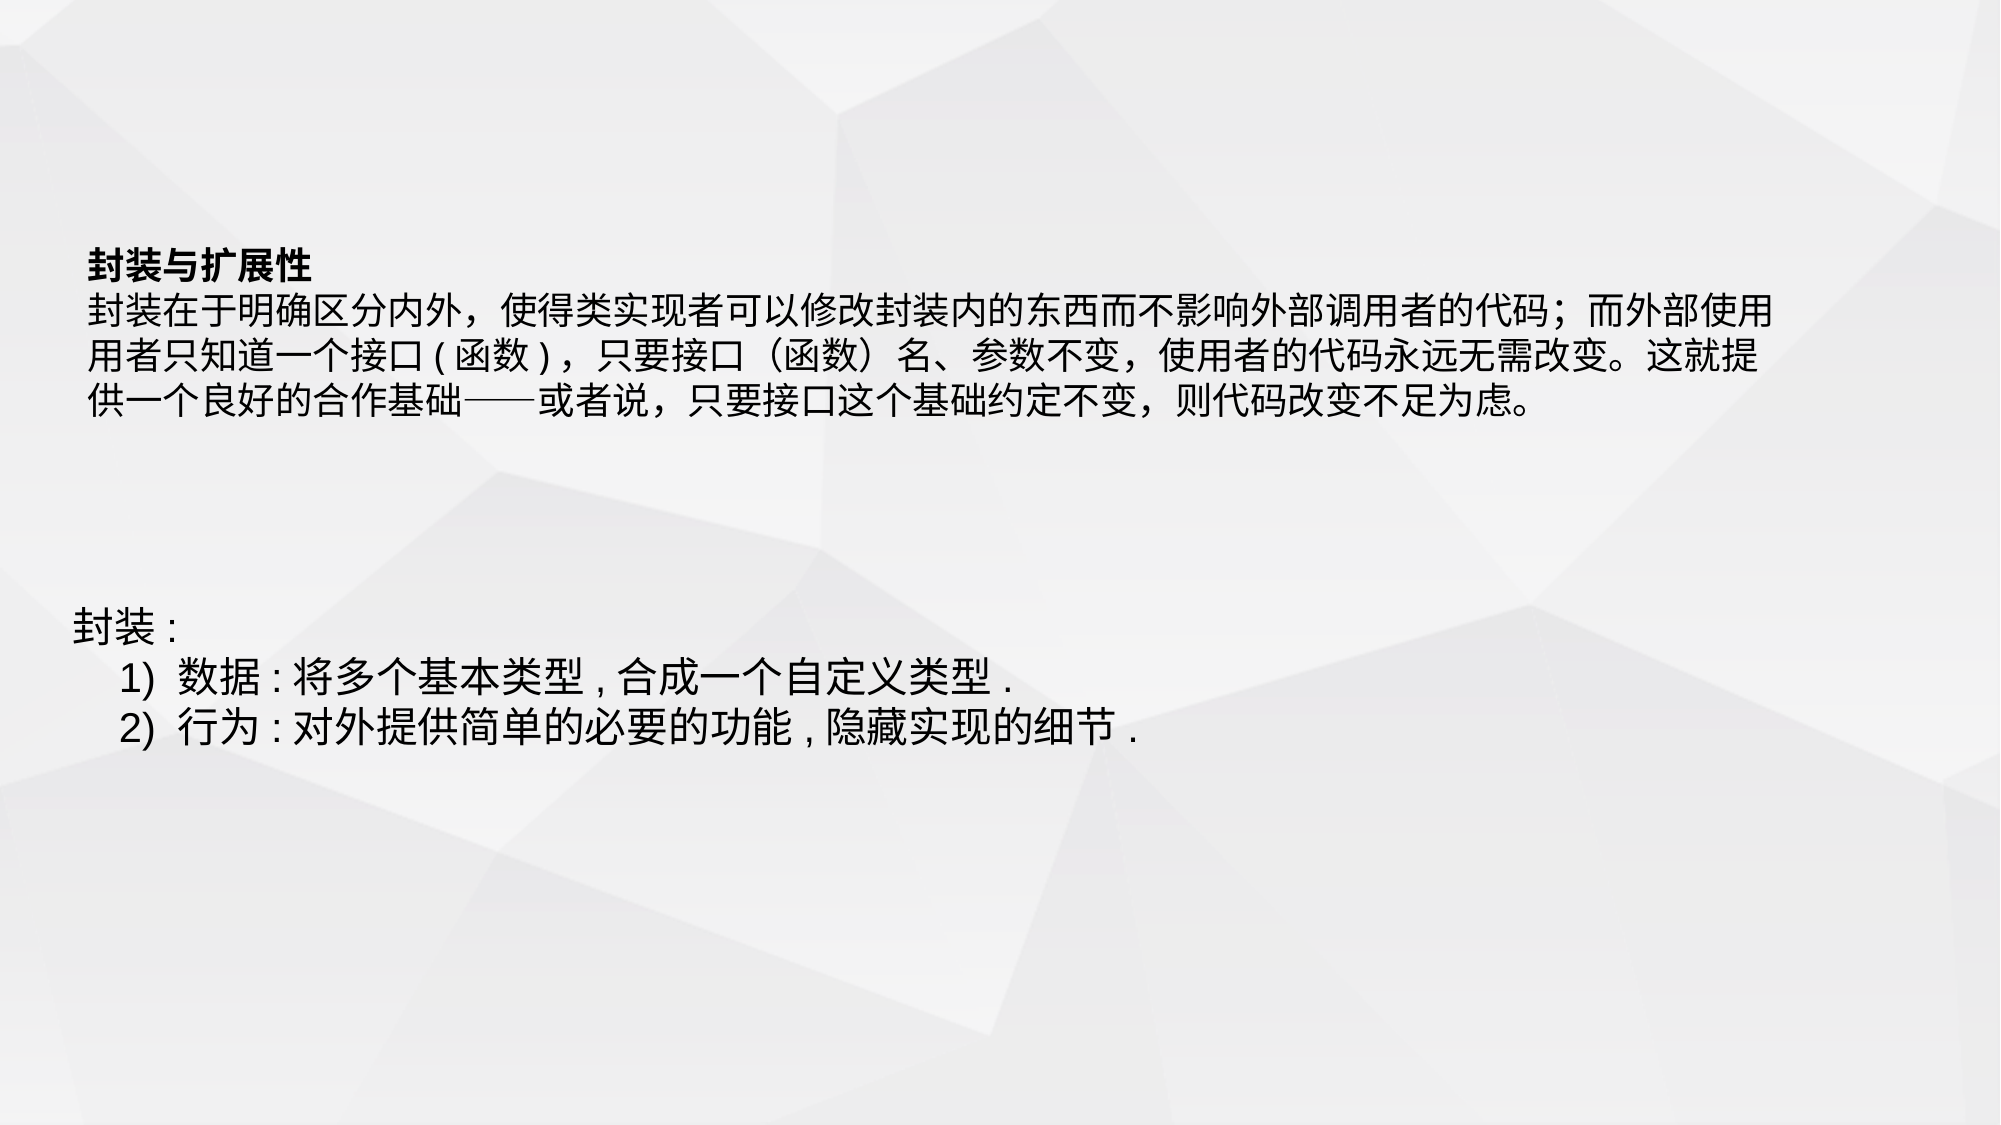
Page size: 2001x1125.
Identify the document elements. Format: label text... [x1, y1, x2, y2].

text_box 封装与扩展性 封装在于明确区分内外，使得类实现者可以修改封装内的东西而不影响外部调用者的代码；而外部使用用者只知道一个接口(函数)，只要接口（函数）名、参数不变，使用者的代码永远无需改变。这就提供一个良好的合作基础——或者说，只要接口这个基础约定不变，则代码改变不足为虑。 [72, 234, 1807, 475]
picture [0, 0, 2000, 1125]
text_box 封装: 1) 数据:将多个基本类型,合成一个自定义类型. 2) 行为:对外提供简单的必要的功能,隐藏实现的细节. [57, 593, 1154, 759]
